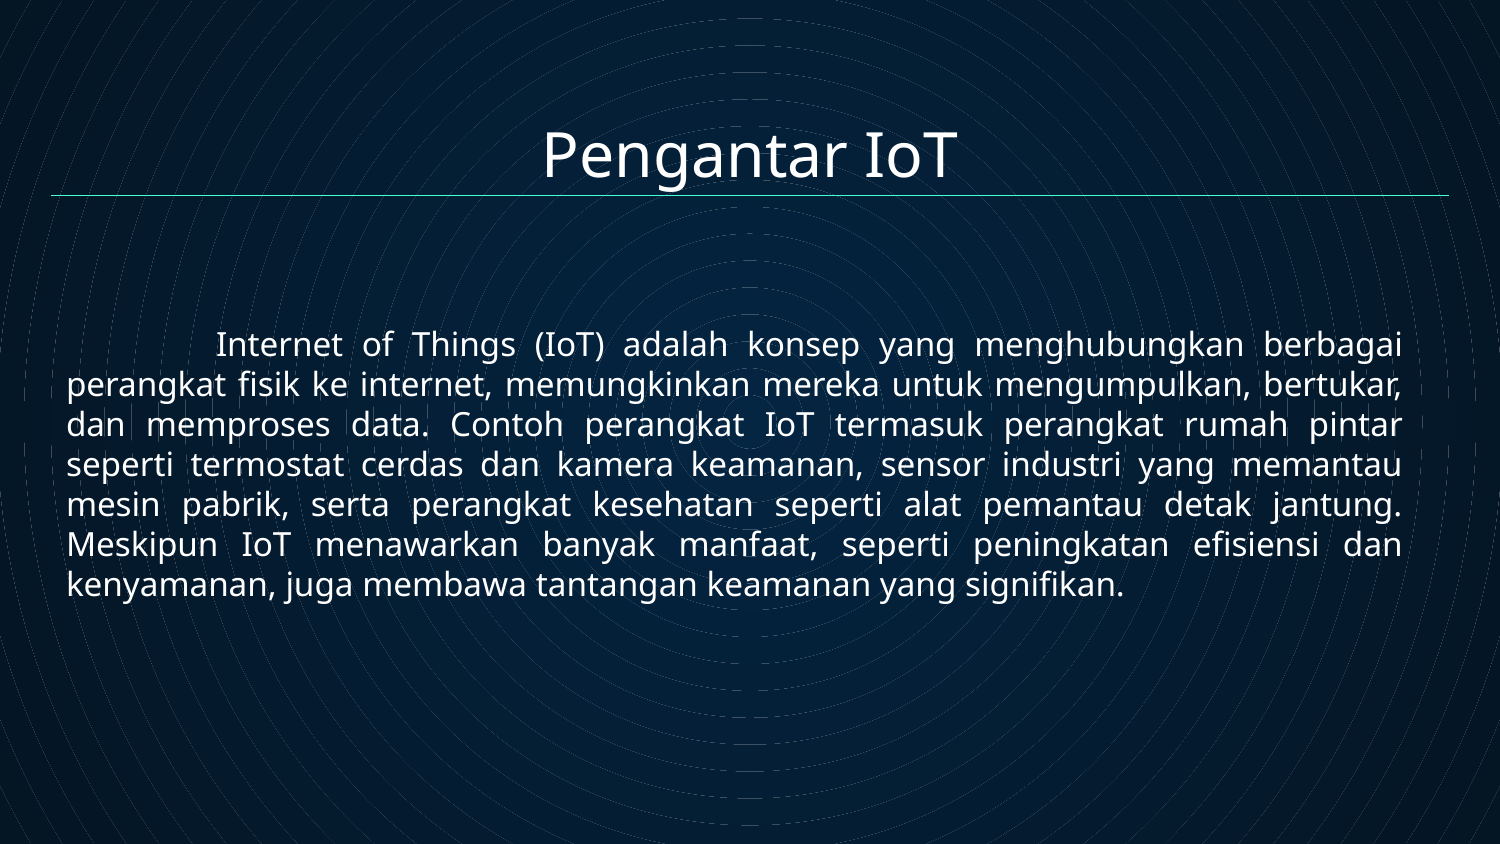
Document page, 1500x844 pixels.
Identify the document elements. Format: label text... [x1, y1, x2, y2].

title Pengantar IoT [51, 202, 1449, 206]
title Pengantar IoT [51, 105, 1449, 195]
title Internet of Things (IoT) adalah konsep yang menghubungkan berbagai perangkat fisik ke internet, memungkinkan mereka untuk mengumpulkan, bertukar, dan memproses data. Contoh perangkat IoT termasuk perangkat rumah pintar seperti termostat cerdas dan kamera keamanan, sensor industri yang memantau mesin pabrik, serta perangkat kesehatan seperti alat pemantau detak jantung. Meskipun IoT menawarkan banyak manfaat, seperti peningkatan efisiensi dan kenyamanan, juga membawa tantangan keamanan yang signifikan. [51, 285, 1421, 618]
